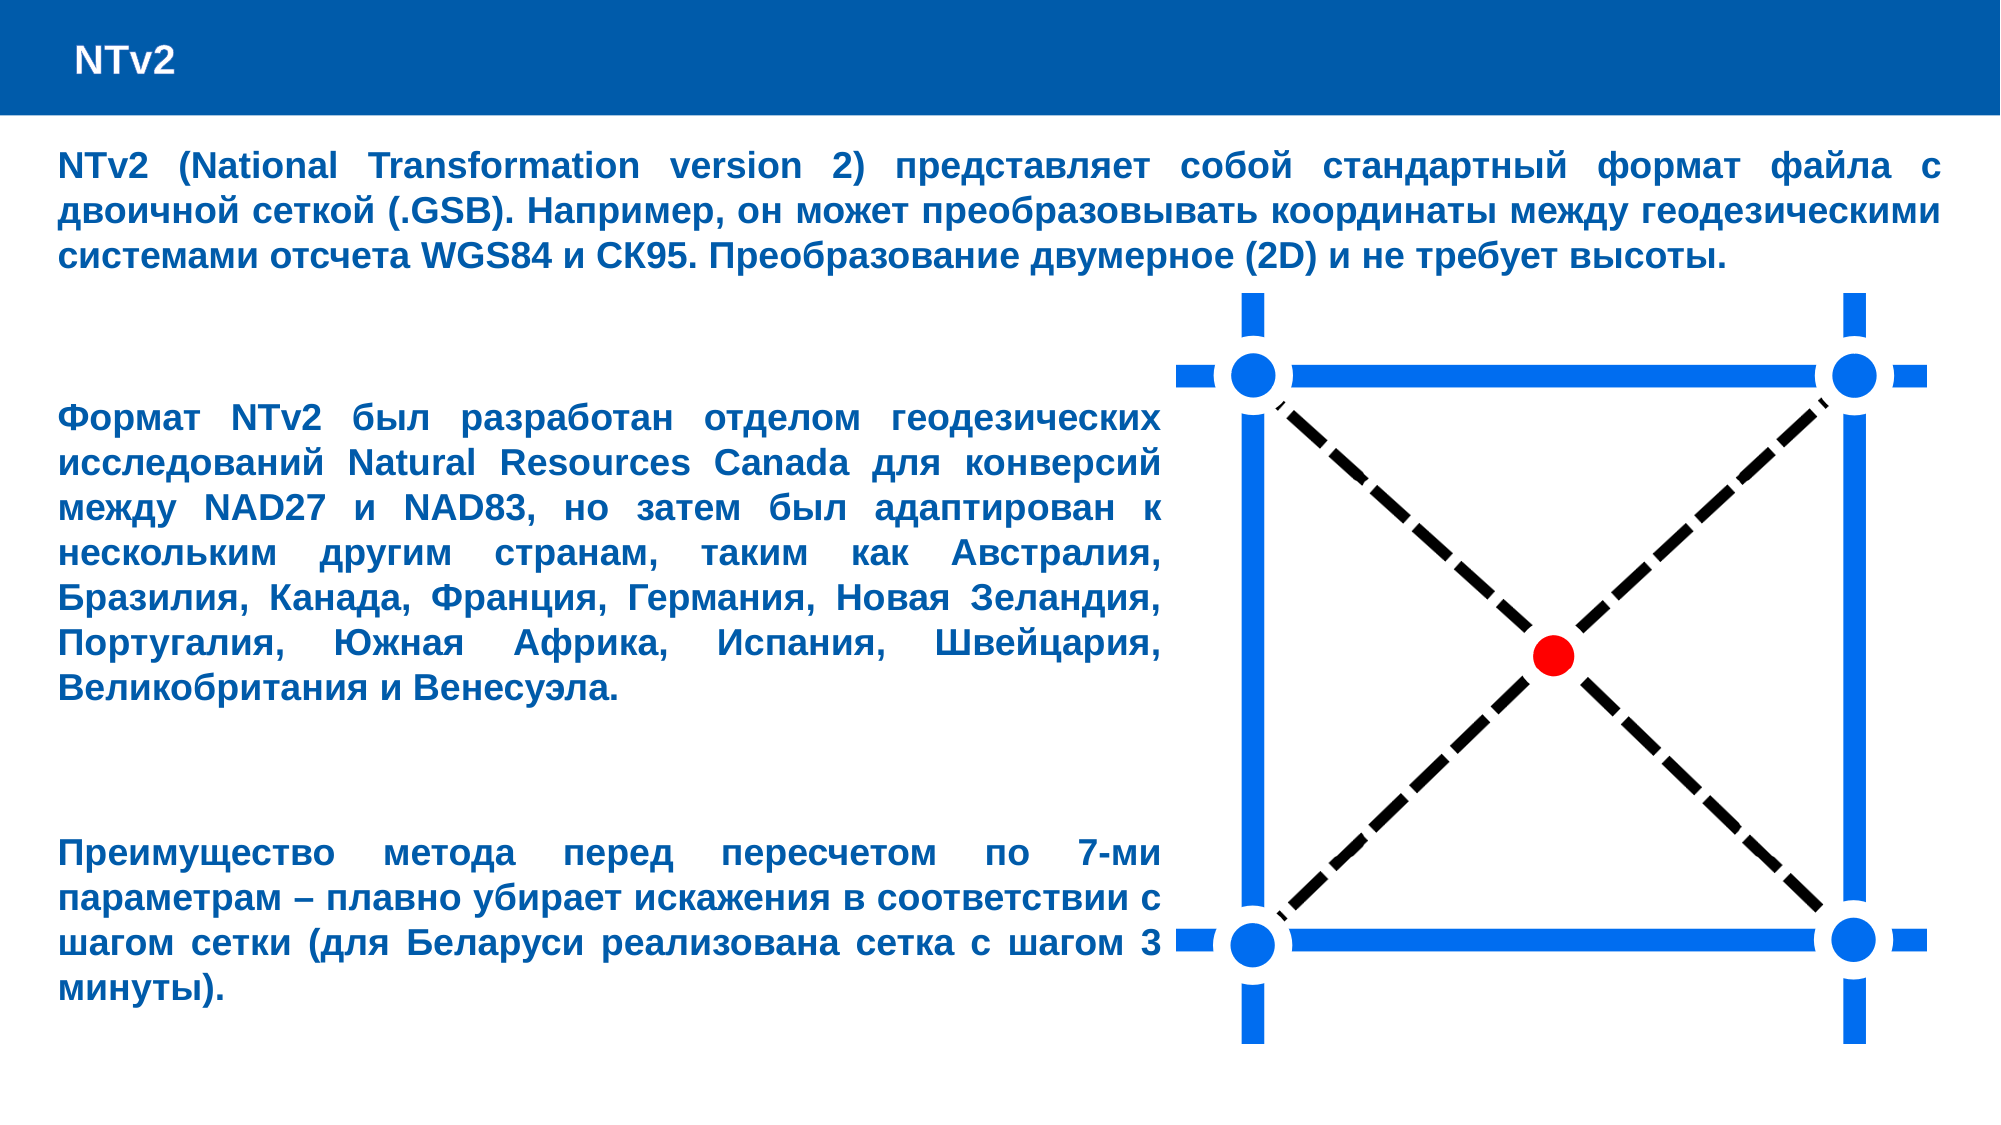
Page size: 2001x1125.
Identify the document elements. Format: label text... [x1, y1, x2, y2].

text_box NTv2 (National Transformation version 2) представляет собой стандартный формат файла с двоичной сеткой (.GSB). Например, он может преобразовывать координаты между геодезическими системами отсчета WGS84 и СК95. Преобразование двумерное (2D) и не требует высоты. [42, 133, 1958, 284]
text_box Формат NTv2 был разработан отделом геодезических исследований Natural Resources Canada для конверсий между NAD27 и NAD83, но затем был адаптирован к нескольким другим странам, таким как Австралия, Бразилия, Канада, Франция, Германия, Новая Зеландия, Португалия, Южная Африка, Испания, Швейцария, Великобритания и Венесуэла. [42, 385, 1176, 716]
picture [1176, 293, 1927, 1044]
text_box Преимущество метода перед пересчетом по 7-ми параметрам – плавно убирает искажения в соответствии с шагом сетки (для Беларуси реализована сетка с шагом 3 минуты). [42, 820, 1176, 1015]
text_box NTv2 [59, 24, 1069, 90]
text_box [0, 0, 2000, 116]
